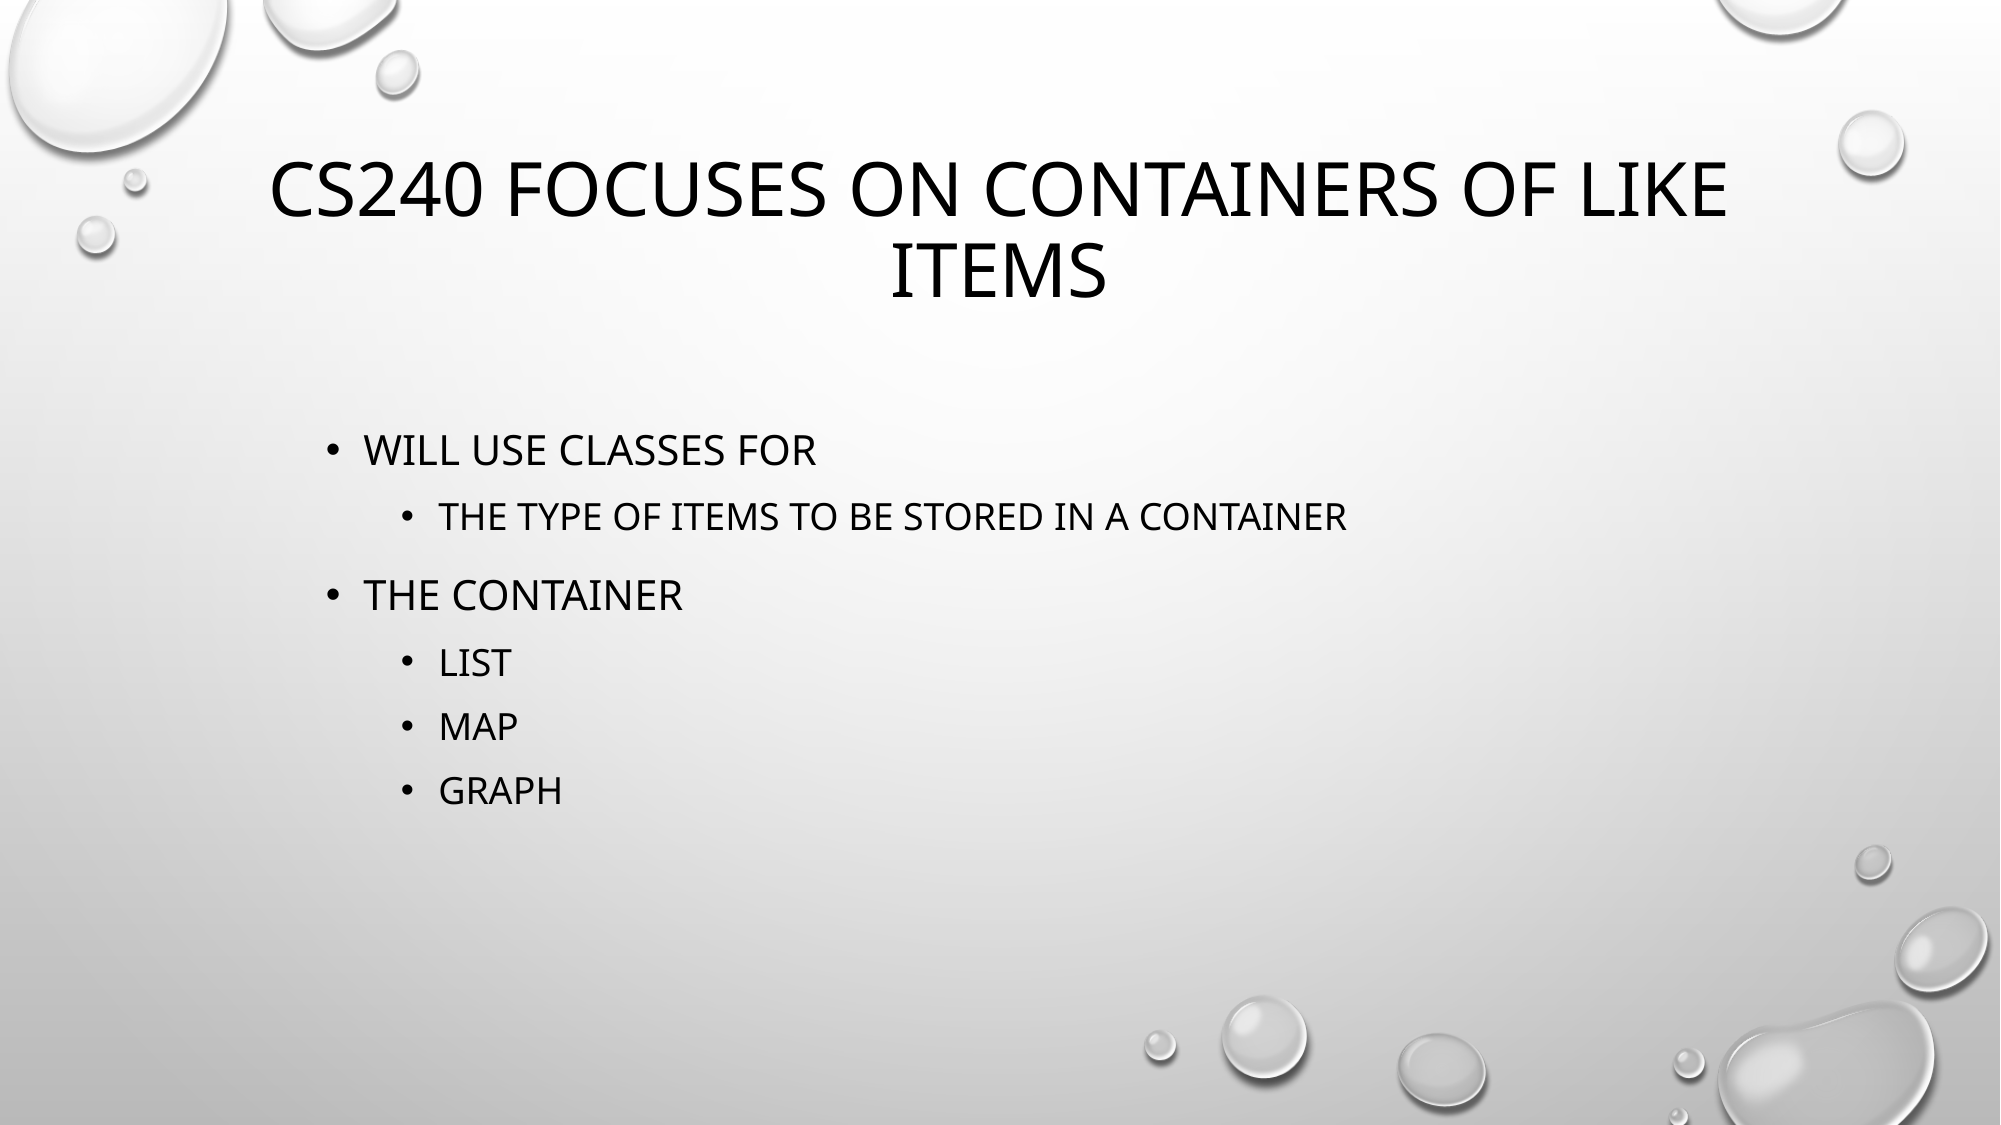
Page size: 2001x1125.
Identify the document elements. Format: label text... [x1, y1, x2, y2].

list will use classes for The type of items to be stored in a container The container List Map Graph [310, 406, 1690, 969]
picture [0, 0, 2000, 1125]
title Cs240 focuses on containers of like items [149, 101, 1851, 364]
